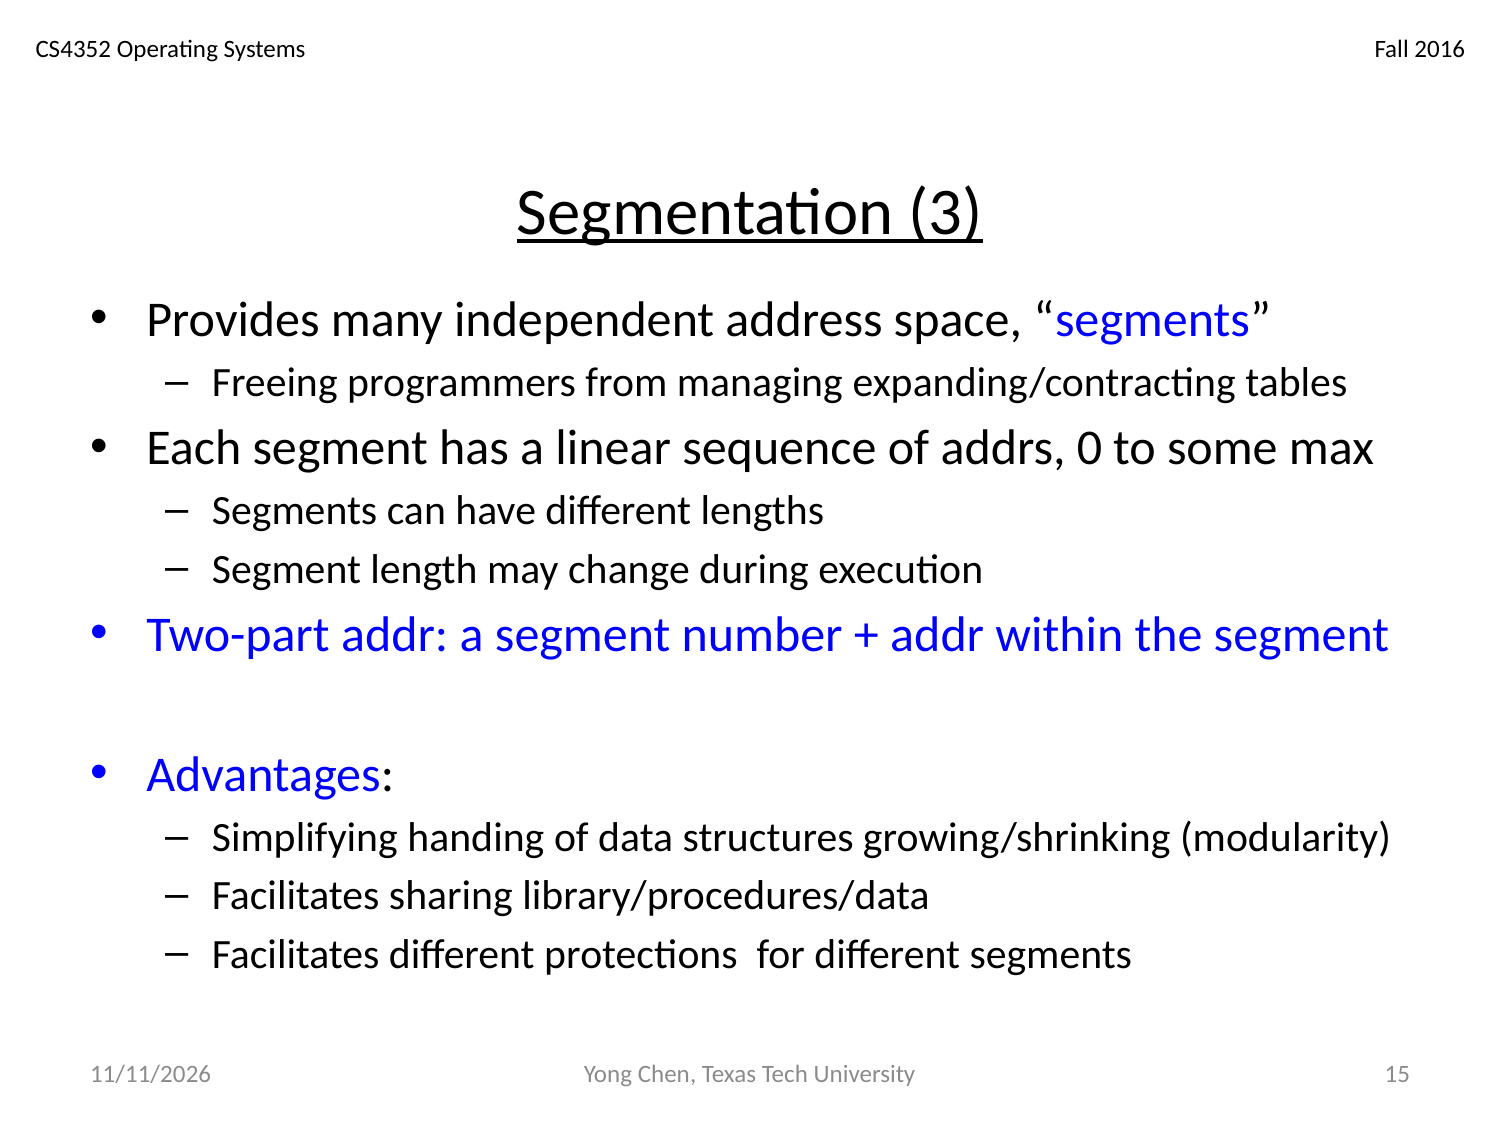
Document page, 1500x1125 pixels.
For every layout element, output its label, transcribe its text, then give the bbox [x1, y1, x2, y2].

footer Yong Chen, Texas Tech University [512, 1042, 988, 1103]
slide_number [75, 1042, 425, 1103]
list Provides many independent address space, “segments” Freeing programmers from managing expanding/contracting tables Each segment has a linear sequence of addrs, 0 to some max Segments can have different lengths Segment length may change during execution Two-part addr: a segment number + addr within the segment Advantages: Simplifying handing of data structures growing/shrinking (modularity) Facilitates sharing library/procedures/data Facilitates different protections for different segments [75, 279, 1425, 1029]
title Segmentation (3) [75, 160, 1425, 263]
slide_number 15 [1074, 1042, 1425, 1103]
